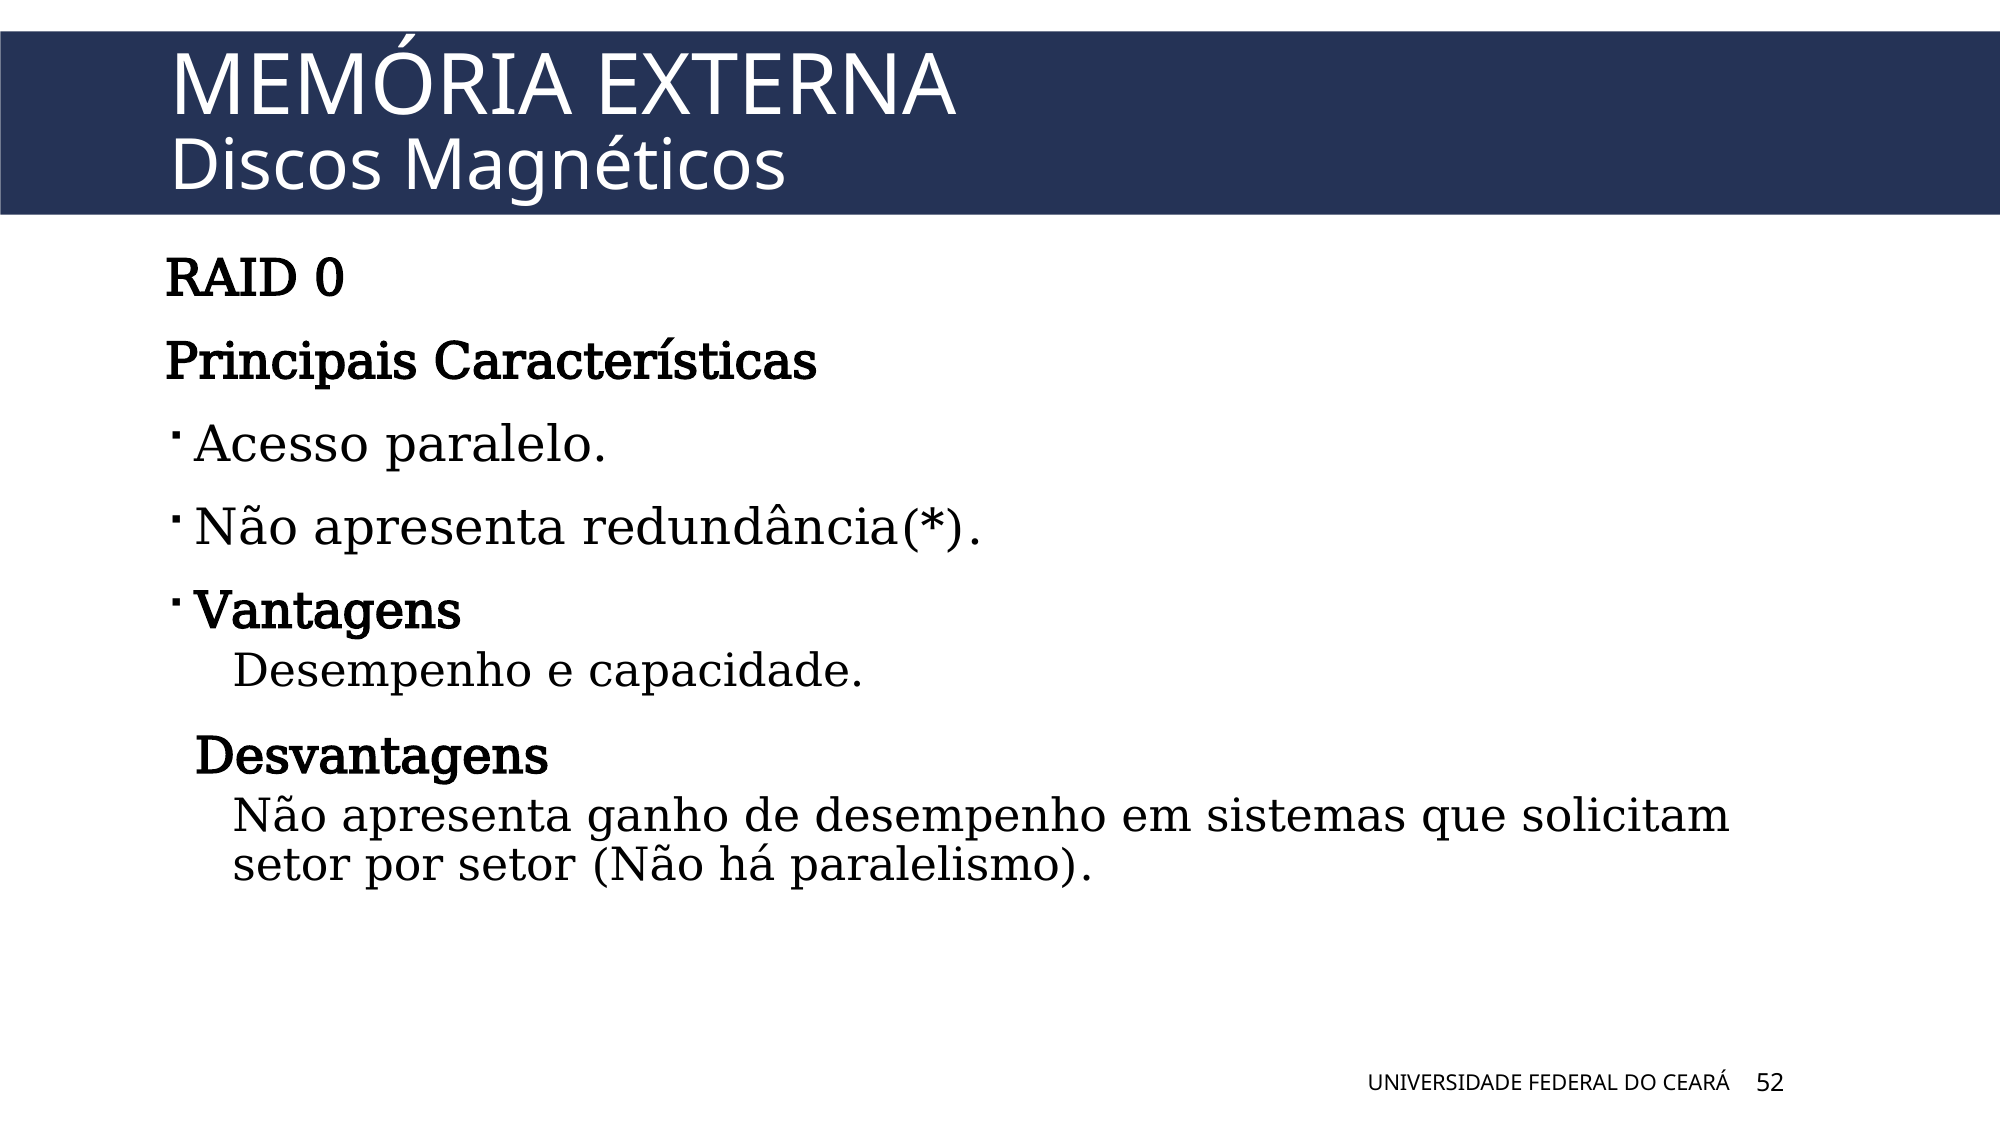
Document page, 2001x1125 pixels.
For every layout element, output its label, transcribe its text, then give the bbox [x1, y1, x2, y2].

footer UNIVERSIDADE FEDERAL DO CEARÁ [918, 1053, 1746, 1114]
slide_number 52 [1748, 1053, 1904, 1114]
list RAID 0 Principais Características Acesso paralelo. Não apresenta redundância(*). Vantagens Desempenho e capacidade. Desvantagens Não apresenta ganho de desempenho em sistemas que solicitam setor por setor (Não há paralelismo). [149, 244, 1850, 1020]
title Memória Externa Discos Magnéticos [154, 37, 1855, 212]
